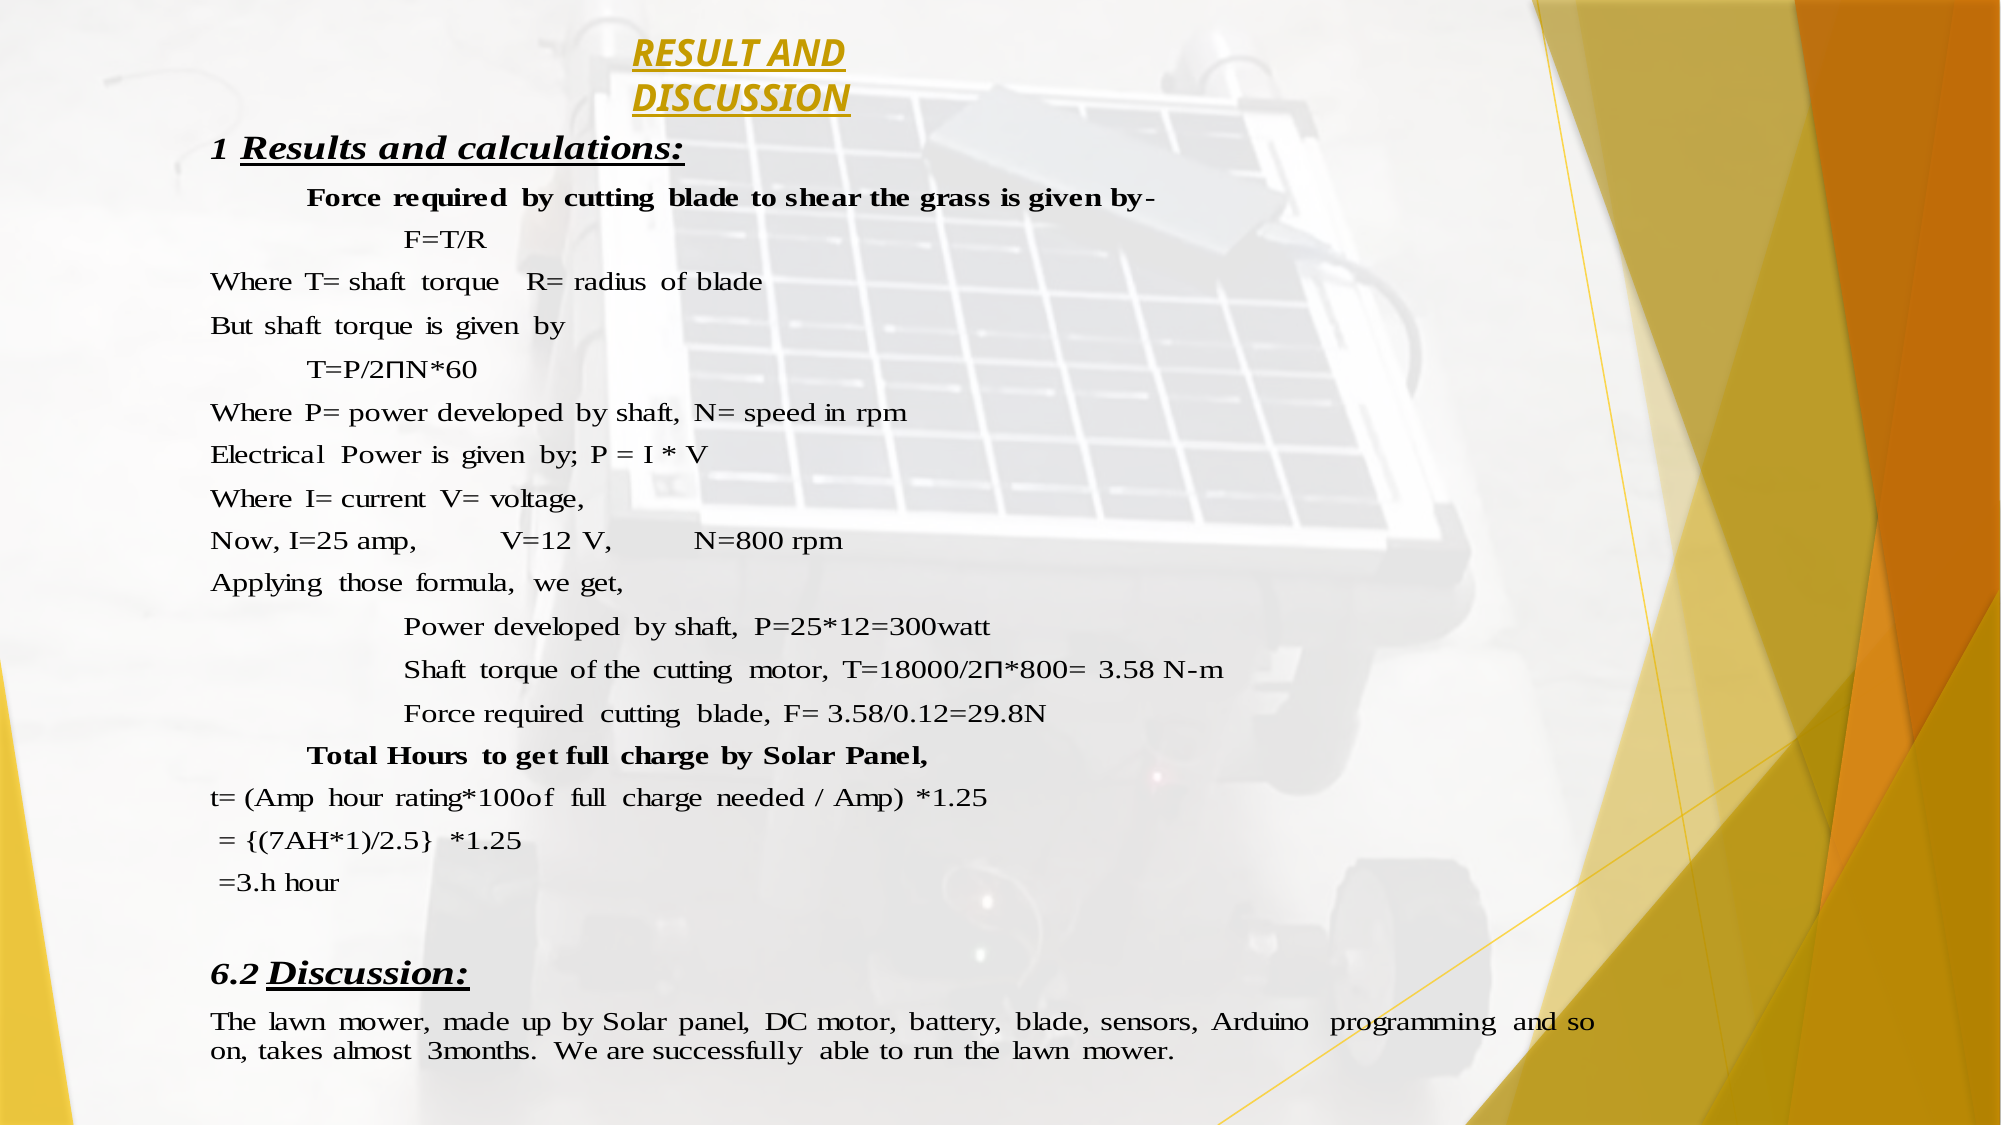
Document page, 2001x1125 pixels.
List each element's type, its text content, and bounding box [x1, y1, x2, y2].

picture [209, 117, 1617, 1081]
text_box RESULT AND DISCUSSION [617, 21, 1078, 116]
